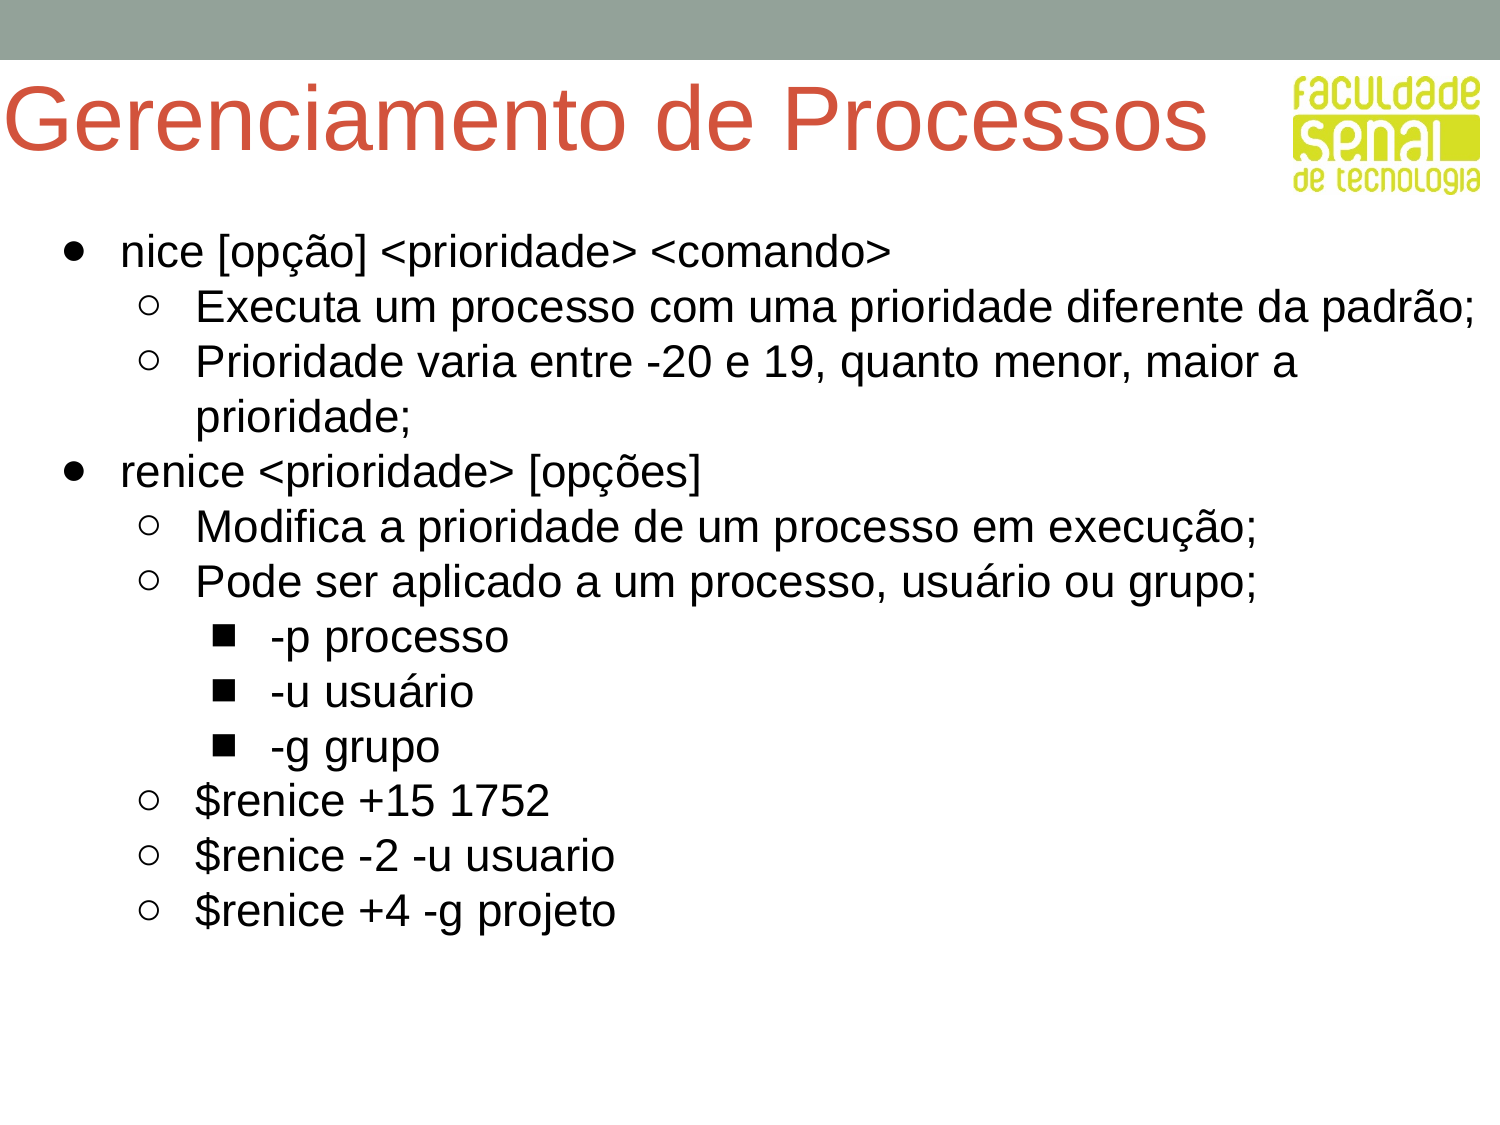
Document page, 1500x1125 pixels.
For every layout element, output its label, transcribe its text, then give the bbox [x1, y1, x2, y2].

text_box nice [opção] <prioridade> <comando> Executa um processo com uma prioridade diferente da padrão; Prioridade varia entre -20 e 19, quanto menor, maior a prioridade; renice <prioridade> [opções] Modifica a prioridade de um processo em execução; Pode ser aplicado a um processo, usuário ou grupo; -p processo -u usuário -g grupo $renice +15 1752 $renice -2 -u usuario $renice +4 -g projeto [45, 218, 1489, 937]
title Gerenciamento de Processos [0, 56, 1288, 247]
picture [1293, 76, 1480, 195]
